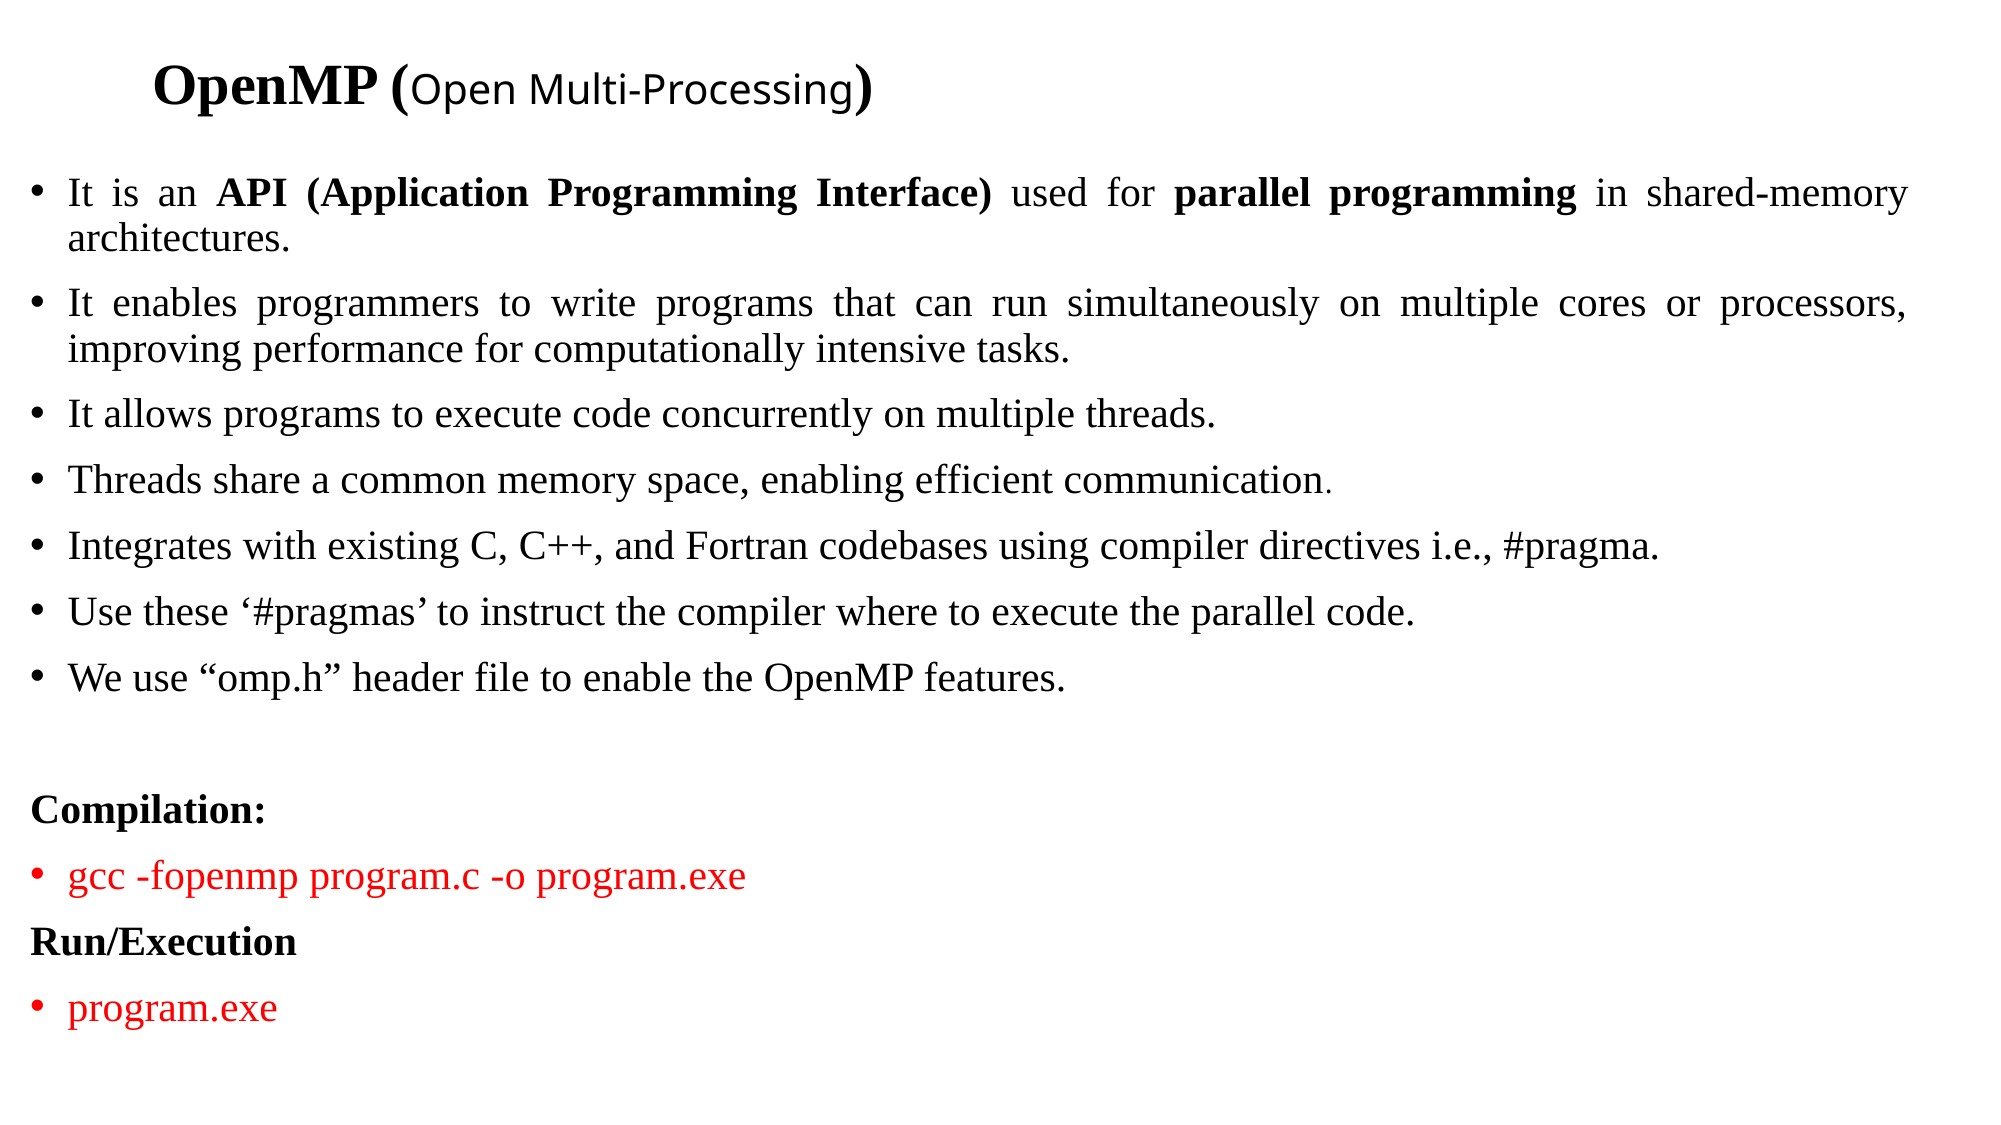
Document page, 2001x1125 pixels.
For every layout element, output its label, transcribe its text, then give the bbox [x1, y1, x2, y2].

list It is an API (Application Programming Interface) used for parallel programming in shared-memory architectures. It enables programmers to write programs that can run simultaneously on multiple cores or processors, improving performance for computationally intensive tasks. It allows programs to execute code concurrently on multiple threads. Threads share a common memory space, enabling efficient communication. Integrates with existing C, C++, and Fortran codebases using compiler directives i.e., #pragma. Use these ‘#pragmas’ to instruct the compiler where to execute the parallel code. We use “omp.h” header file to enable the OpenMP features. Compilation: gcc -fopenmp program.c -o program.exe Run/Execution program.exe [15, 162, 1925, 1100]
title OpenMP (Open Multi-Processing) [137, 59, 1863, 112]
